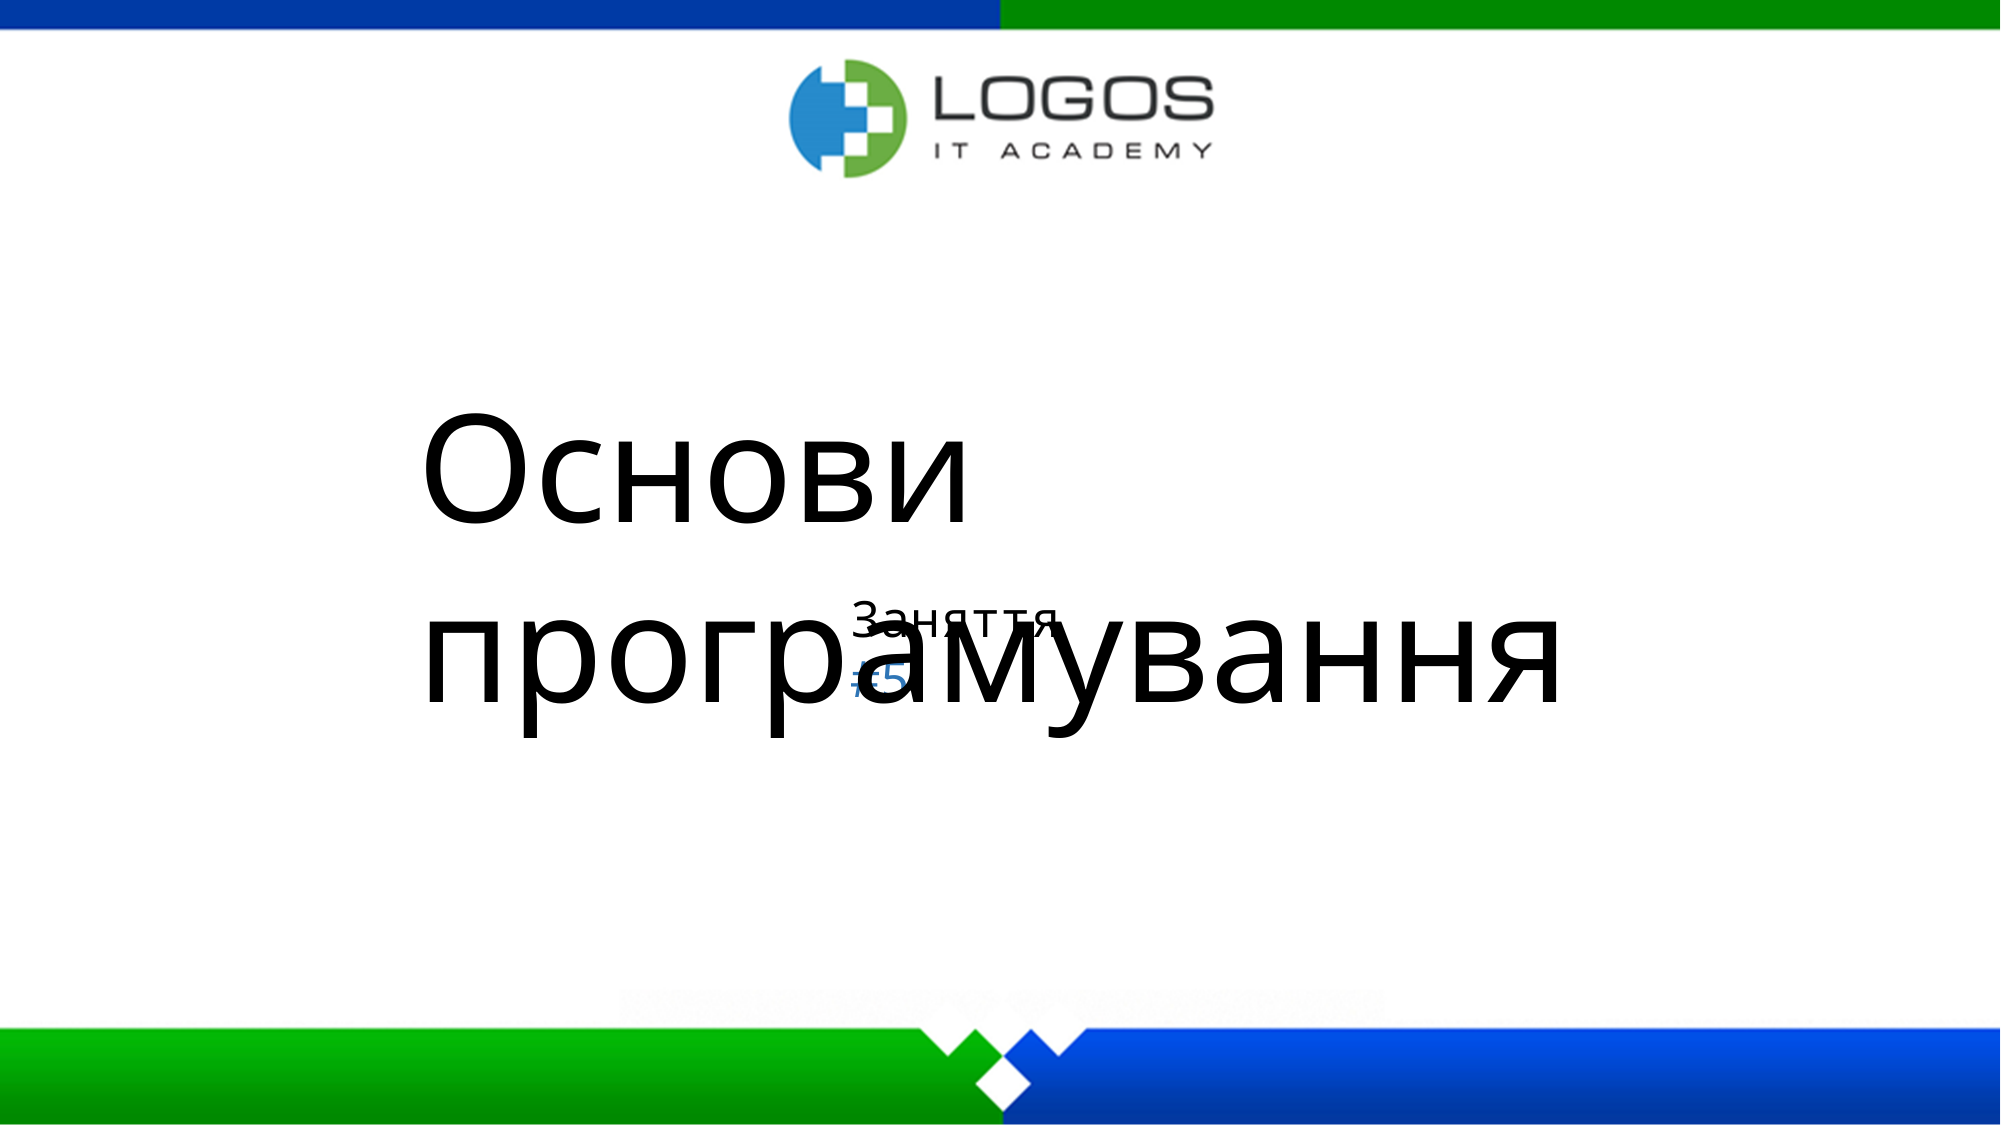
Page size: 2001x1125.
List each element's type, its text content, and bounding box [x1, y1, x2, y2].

text_box Основи програмування [410, 365, 1590, 741]
picture [0, 0, 2001, 1125]
